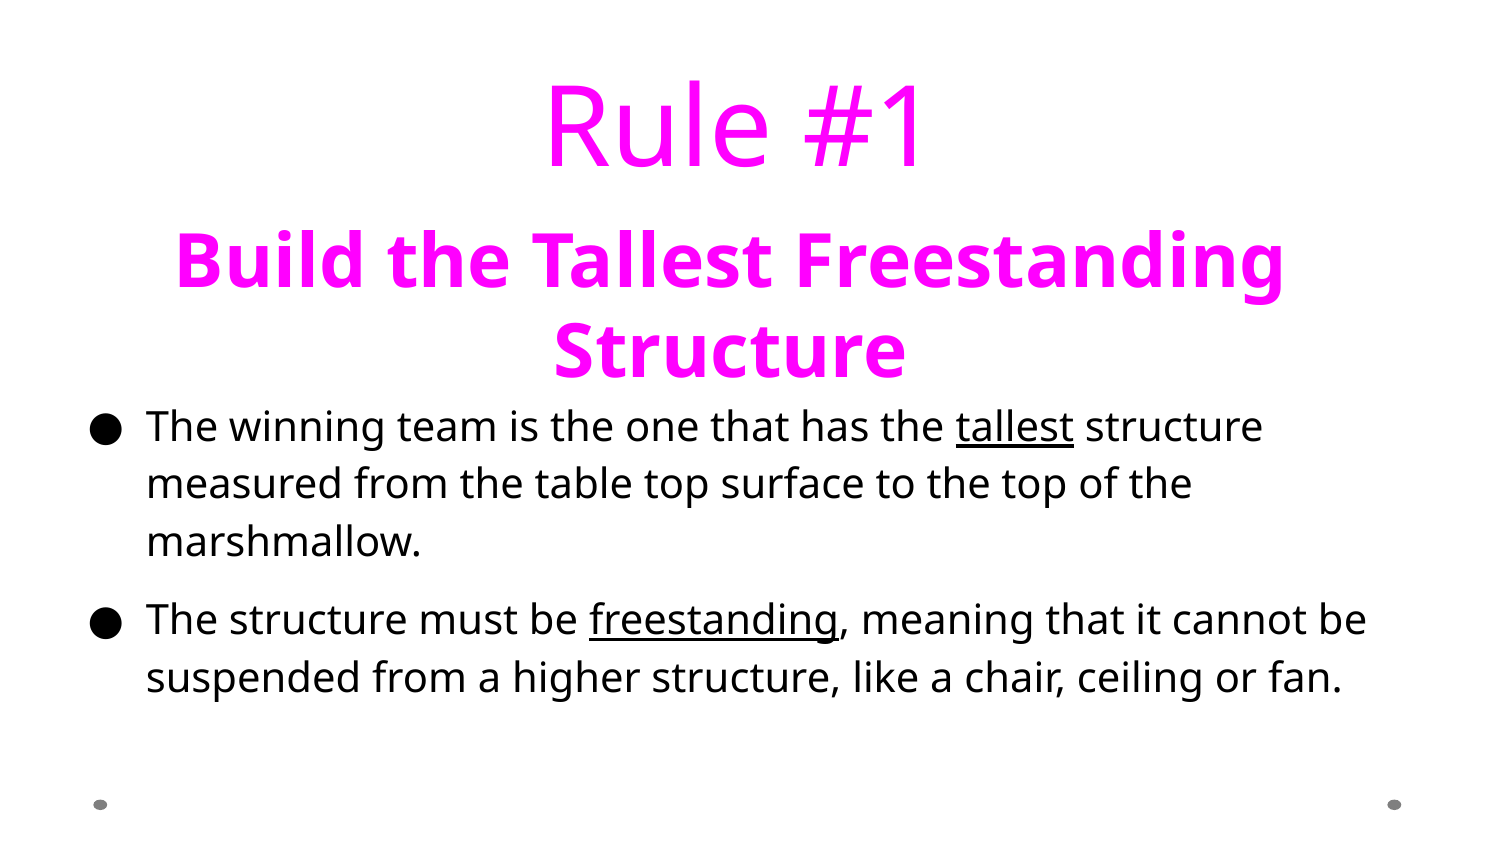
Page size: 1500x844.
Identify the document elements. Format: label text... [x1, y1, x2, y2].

title Rule #1 [65, 0, 1416, 197]
list Build the Tallest Freestanding Structure The winning team is the one that has the tallest structure measured from the table top surface to the top of the marshmallow. The structure must be freestanding, meaning that it cannot be suspended from a higher structure, like a chair, ceiling or fan. [55, 204, 1406, 762]
